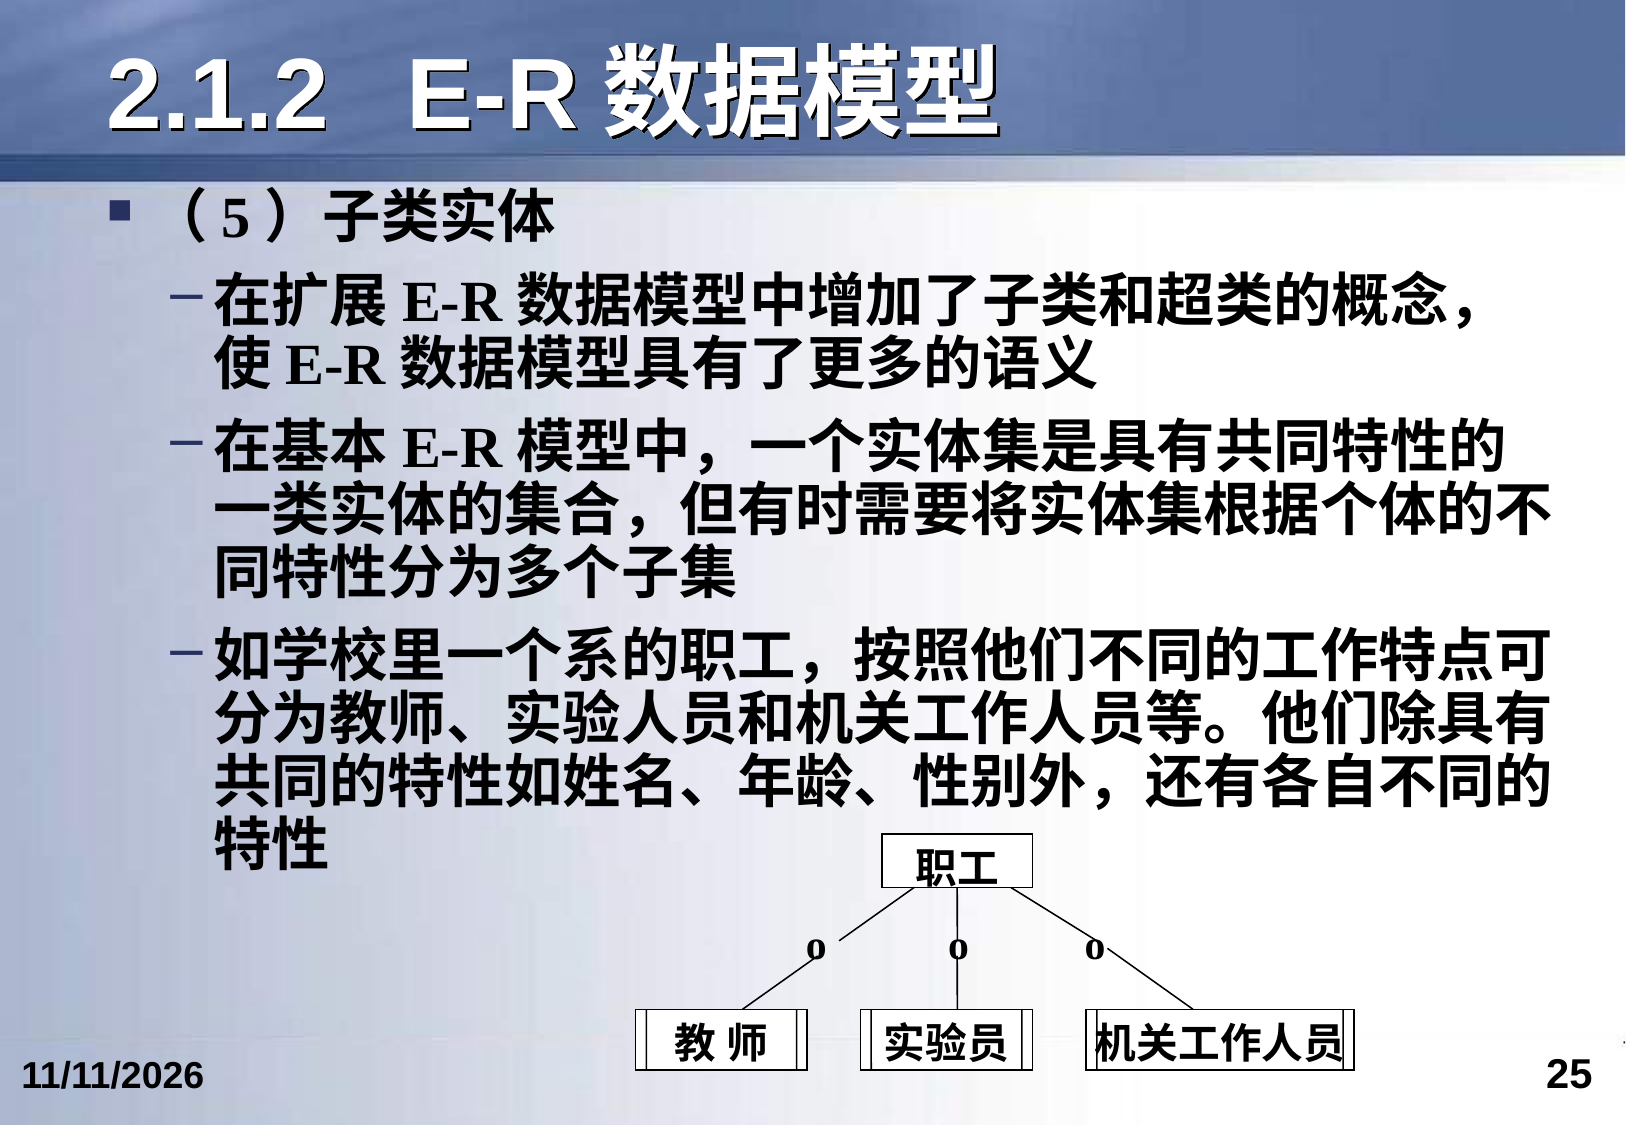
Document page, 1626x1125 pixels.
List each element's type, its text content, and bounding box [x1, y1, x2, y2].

list （5）子类实体 在扩展E-R数据模型中增加了子类和超类的概念，使E-R数据模型具有了更多的语义 在基本E-R模型中，一个实体集是具有共同特性的一类实体的集合，但有时需要将实体集根据个体的不同特性分为多个子集 如学校里一个系的职工，按照他们不同的工作特点可分为教师、实验人员和机关工作人员等。他们除具有共同的特性如姓名、年龄、性别外，还有各自不同的特性 [106, 187, 1554, 892]
picture [0, 0, 1626, 1125]
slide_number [2, 1041, 380, 1125]
title 2.1.2 E-R数据模型 [106, 41, 1554, 150]
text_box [635, 833, 1355, 1071]
slide_number 25 [1201, 1037, 1612, 1124]
